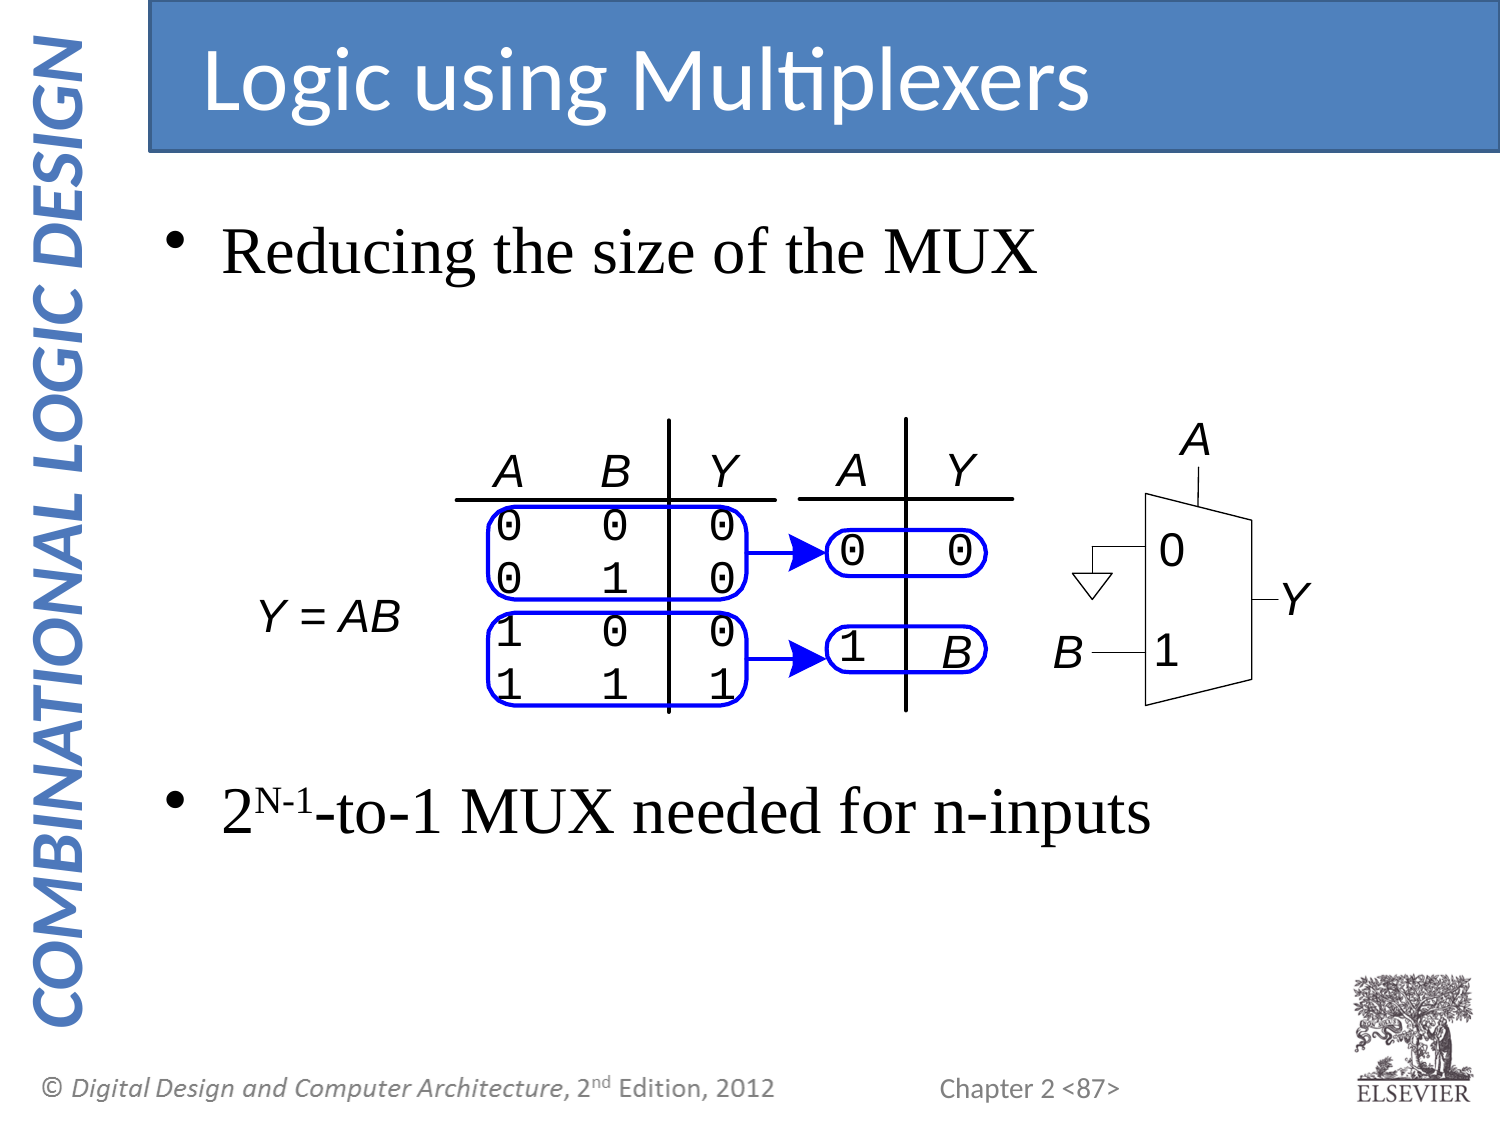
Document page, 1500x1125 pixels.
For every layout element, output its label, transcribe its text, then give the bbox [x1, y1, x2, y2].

picture [0, 0, 1500, 1125]
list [241, 399, 1321, 724]
text_box Reducing the size of the MUX 2N-1-to-1 MUX needed for n-inputs [149, 199, 1413, 1013]
text_box Logic using Multiplexers [187, 11, 1488, 136]
